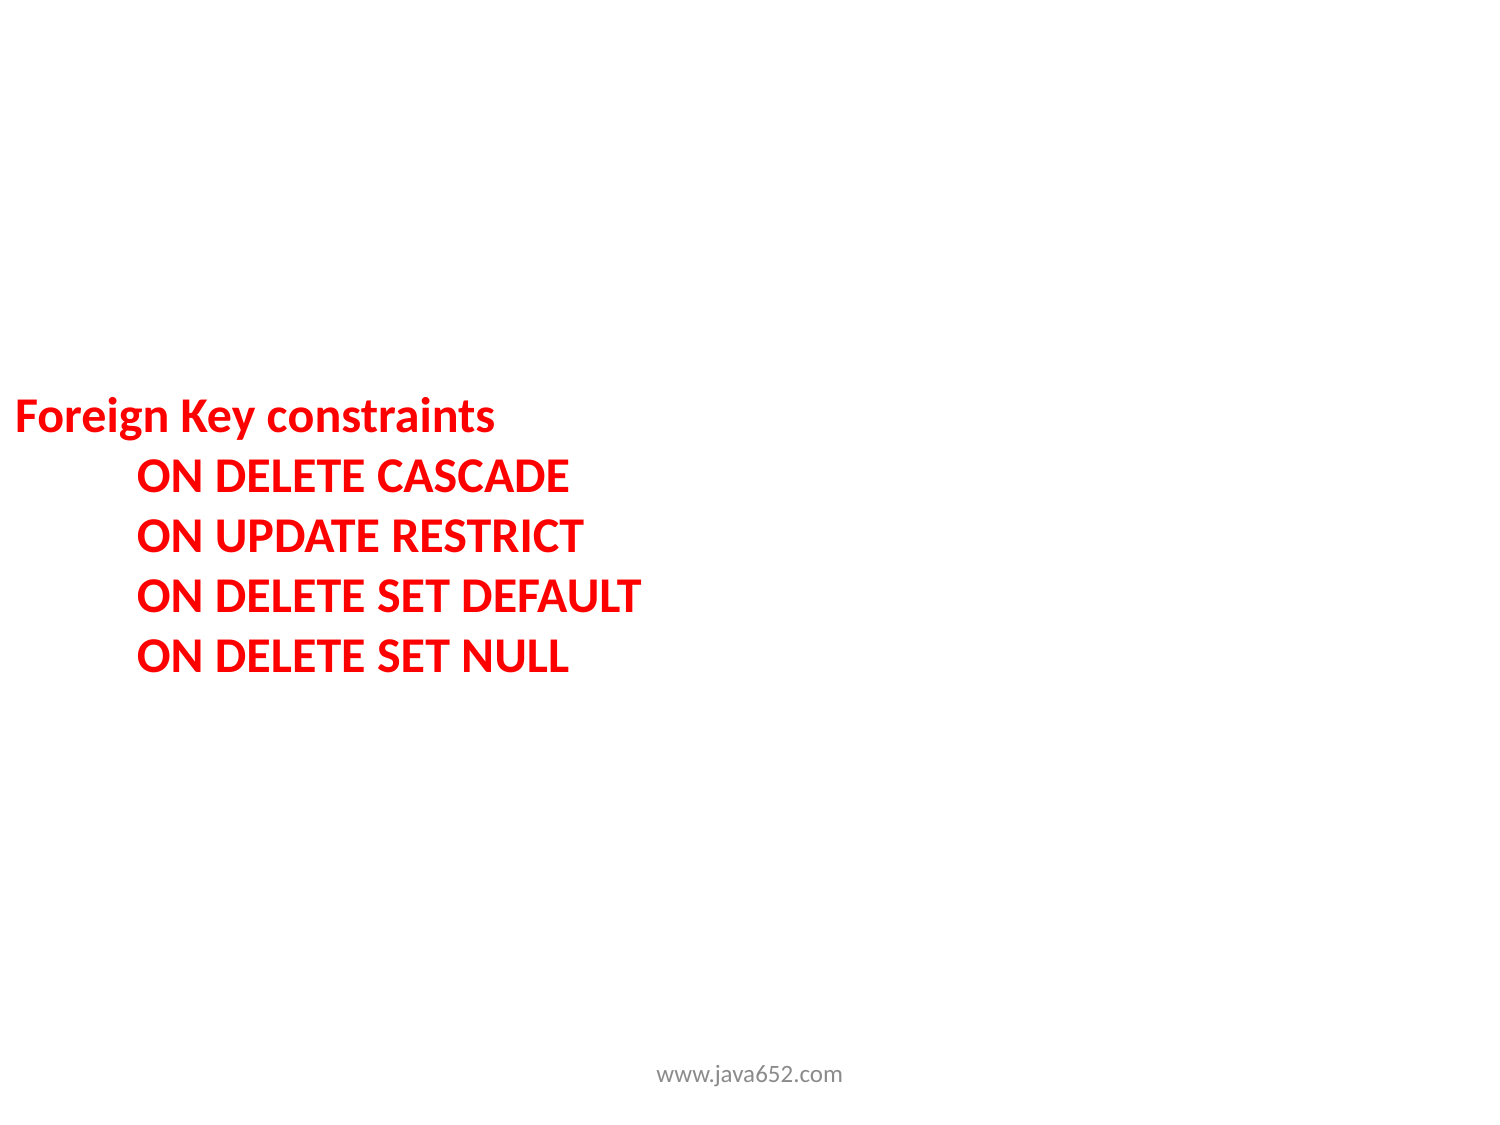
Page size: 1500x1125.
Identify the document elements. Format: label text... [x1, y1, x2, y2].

title Foreign Key constraints ON DELETE CASCADE ON UPDATE RESTRICT ON DELETE SET DEFAULT ON DELETE SET NULL [0, 0, 1500, 1125]
footer www.java652.com [512, 1042, 988, 1103]
